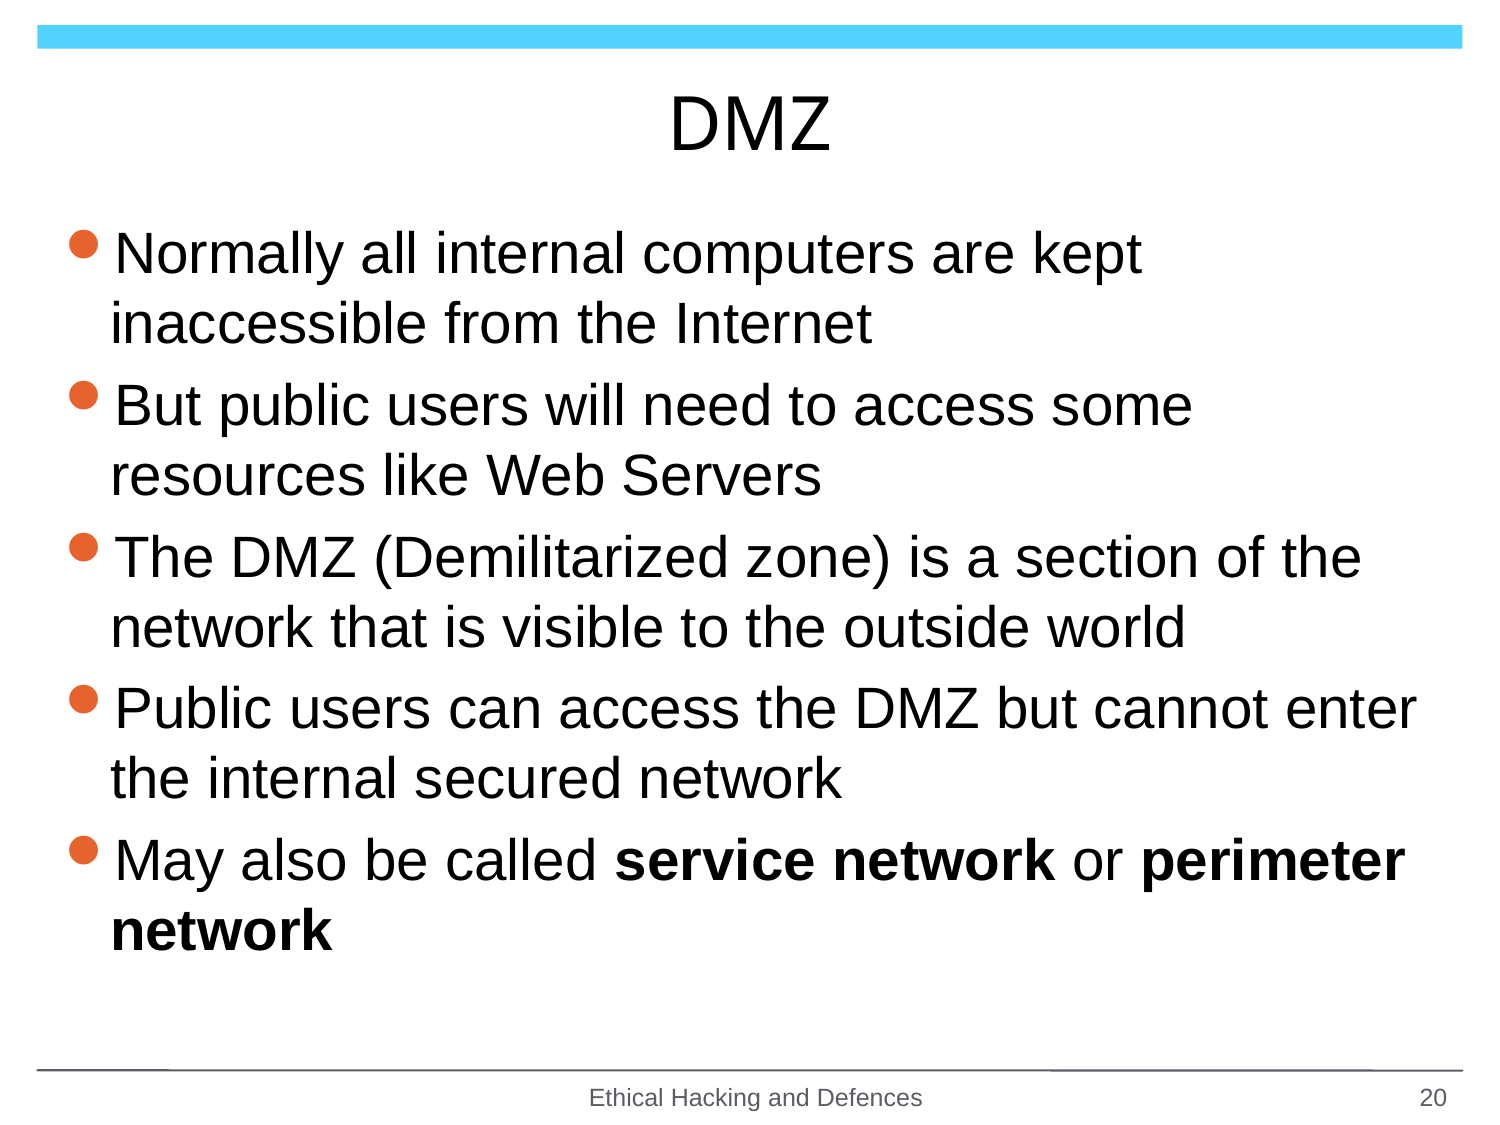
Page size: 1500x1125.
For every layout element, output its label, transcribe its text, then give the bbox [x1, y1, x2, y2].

slide_number 20 [1112, 1069, 1463, 1123]
list Normally all internal computers are kept inaccessible from the Internet But public users will need to access some resources like Web Servers The DMZ (Demilitarized zone) is a section of the network that is visible to the outside world Public users can access the DMZ but cannot enter the internal secured network May also be called service network or perimeter network [50, 208, 1450, 1050]
title DMZ [50, 45, 1450, 197]
footer Ethical Hacking and Defences [474, 1069, 1038, 1123]
